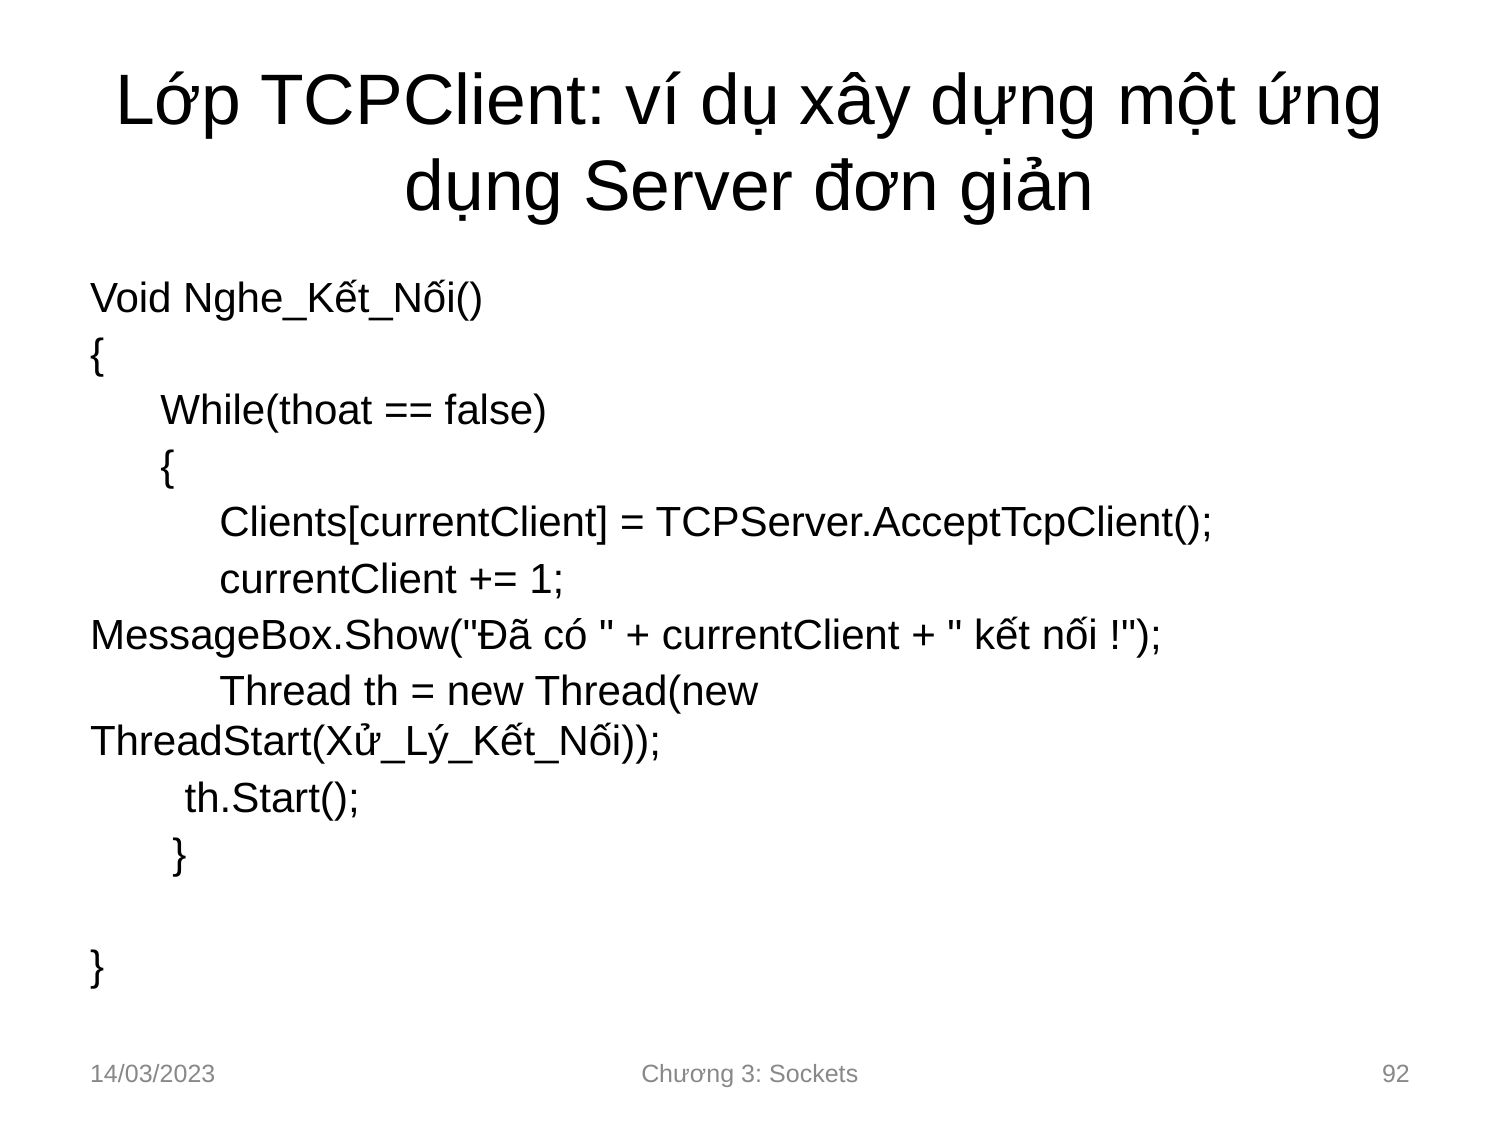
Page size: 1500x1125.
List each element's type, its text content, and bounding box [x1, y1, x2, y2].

slide_number ‹#› [1074, 1042, 1425, 1103]
footer Chương 3: Sockets [512, 1042, 988, 1103]
list Void Nghe_Kết_Nối() { While(thoat == false) { Clients[currentClient] = TCPServer.AcceptTcpClient(); currentClient += 1; MessageBox.Show("Đã có " + currentClient + " kết nối !"); Thread th = new Thread(new ThreadStart(Xử_Lý_Kết_Nối)); th.Start(); } } [75, 262, 1425, 1005]
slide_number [75, 1042, 425, 1103]
title Lớp TCPClient: ví dụ xây dựng một ứng dụng Server đơn giản [75, 45, 1425, 233]
